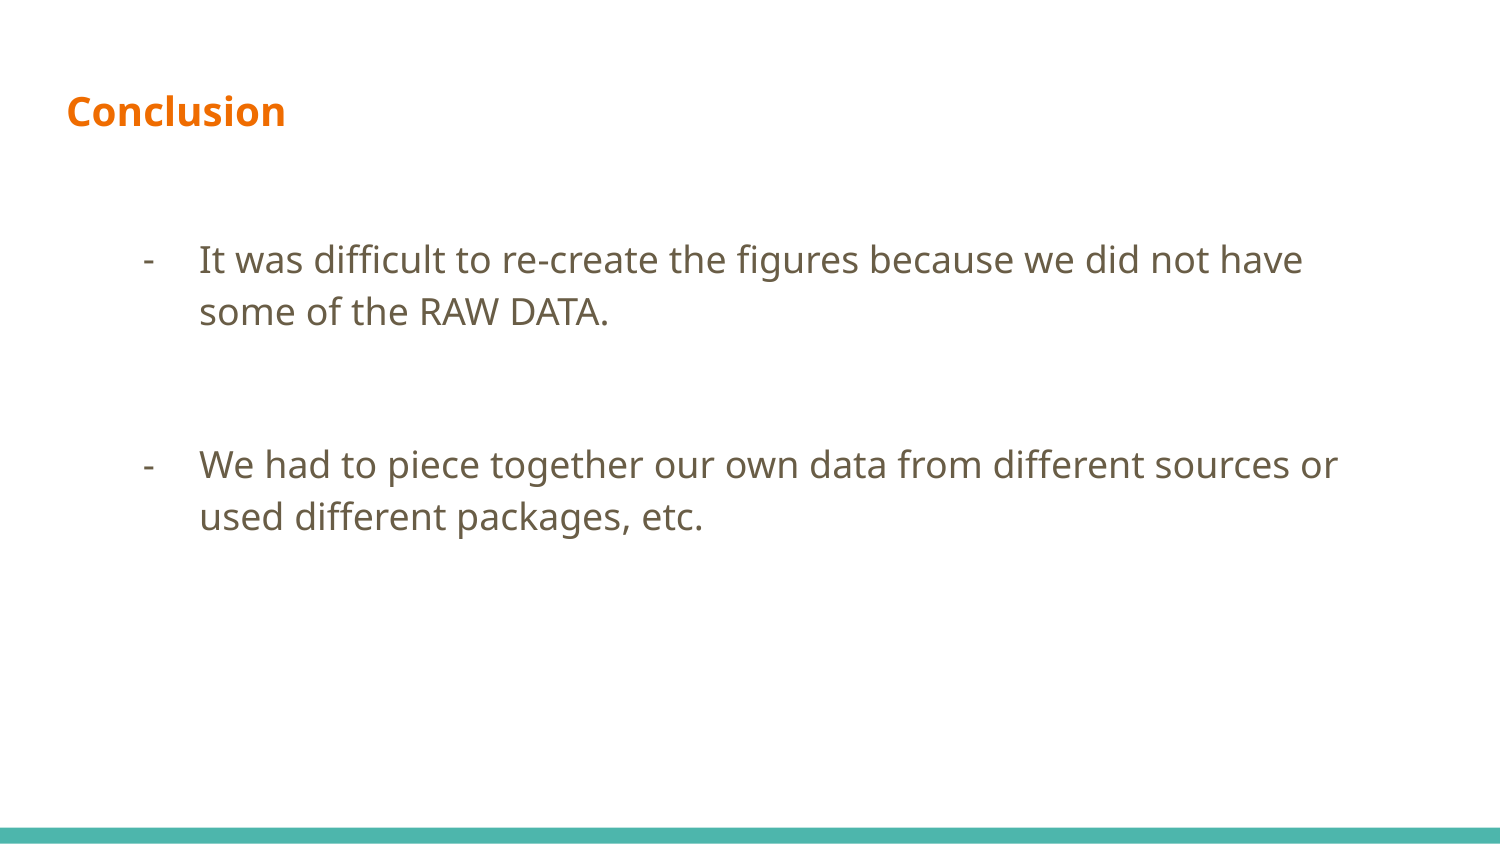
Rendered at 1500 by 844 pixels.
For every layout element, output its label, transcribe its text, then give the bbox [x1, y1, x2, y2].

title Conclusion [51, 33, 1449, 150]
text_box It was difficult to re-create the figures because we did not have some of the RAW DATA. We had to piece together our own data from different sources or used different packages, etc. [109, 214, 1391, 553]
